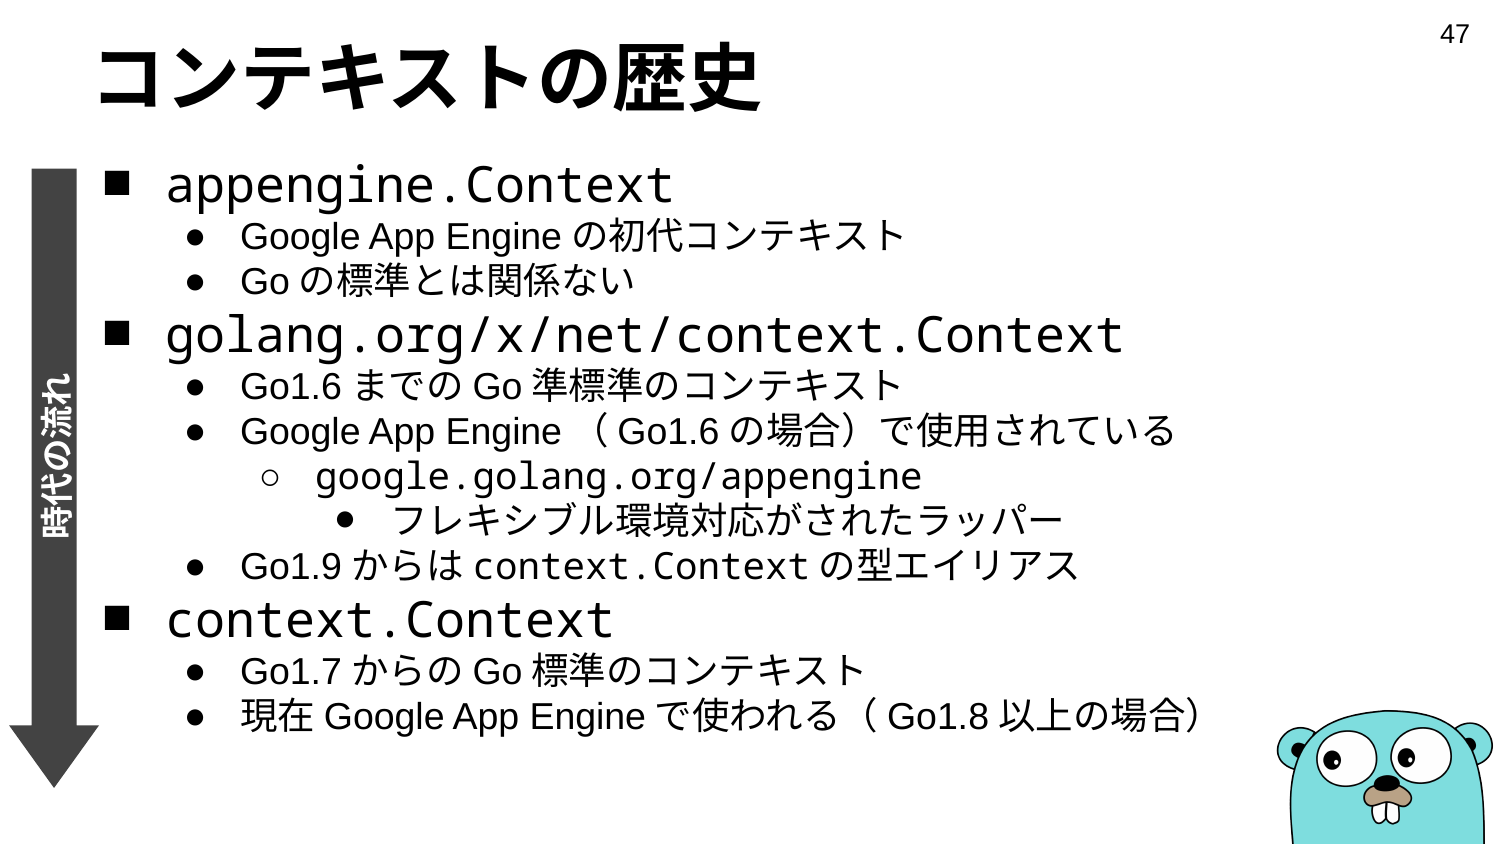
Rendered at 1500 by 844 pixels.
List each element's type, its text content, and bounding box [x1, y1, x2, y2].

slide_number ‹#› [1410, 0, 1500, 65]
text_box [9, 684, 100, 788]
list appengine.Context Google App Engineの初代コンテキスト Goの標準とは関係ない golang.org/x/net/context.Context Go1.6までのGo準標準のコンテキスト Google App Engine（Go1.6の場合）で使用されている google.golang.org/appengine フレキシブル環境対応がされたラッパー Go1.9からはcontext.Contextの型エイリアス context.Context Go1.7からのGo標準のコンテキスト 現在Google App Engineで使われる（Go1.8以上の場合） [75, 137, 1425, 808]
text_box 時代の流れ [21, 229, 87, 684]
title コンテキストの歴史 [75, 33, 1425, 118]
picture [1268, 703, 1500, 844]
text_box [31, 168, 77, 229]
